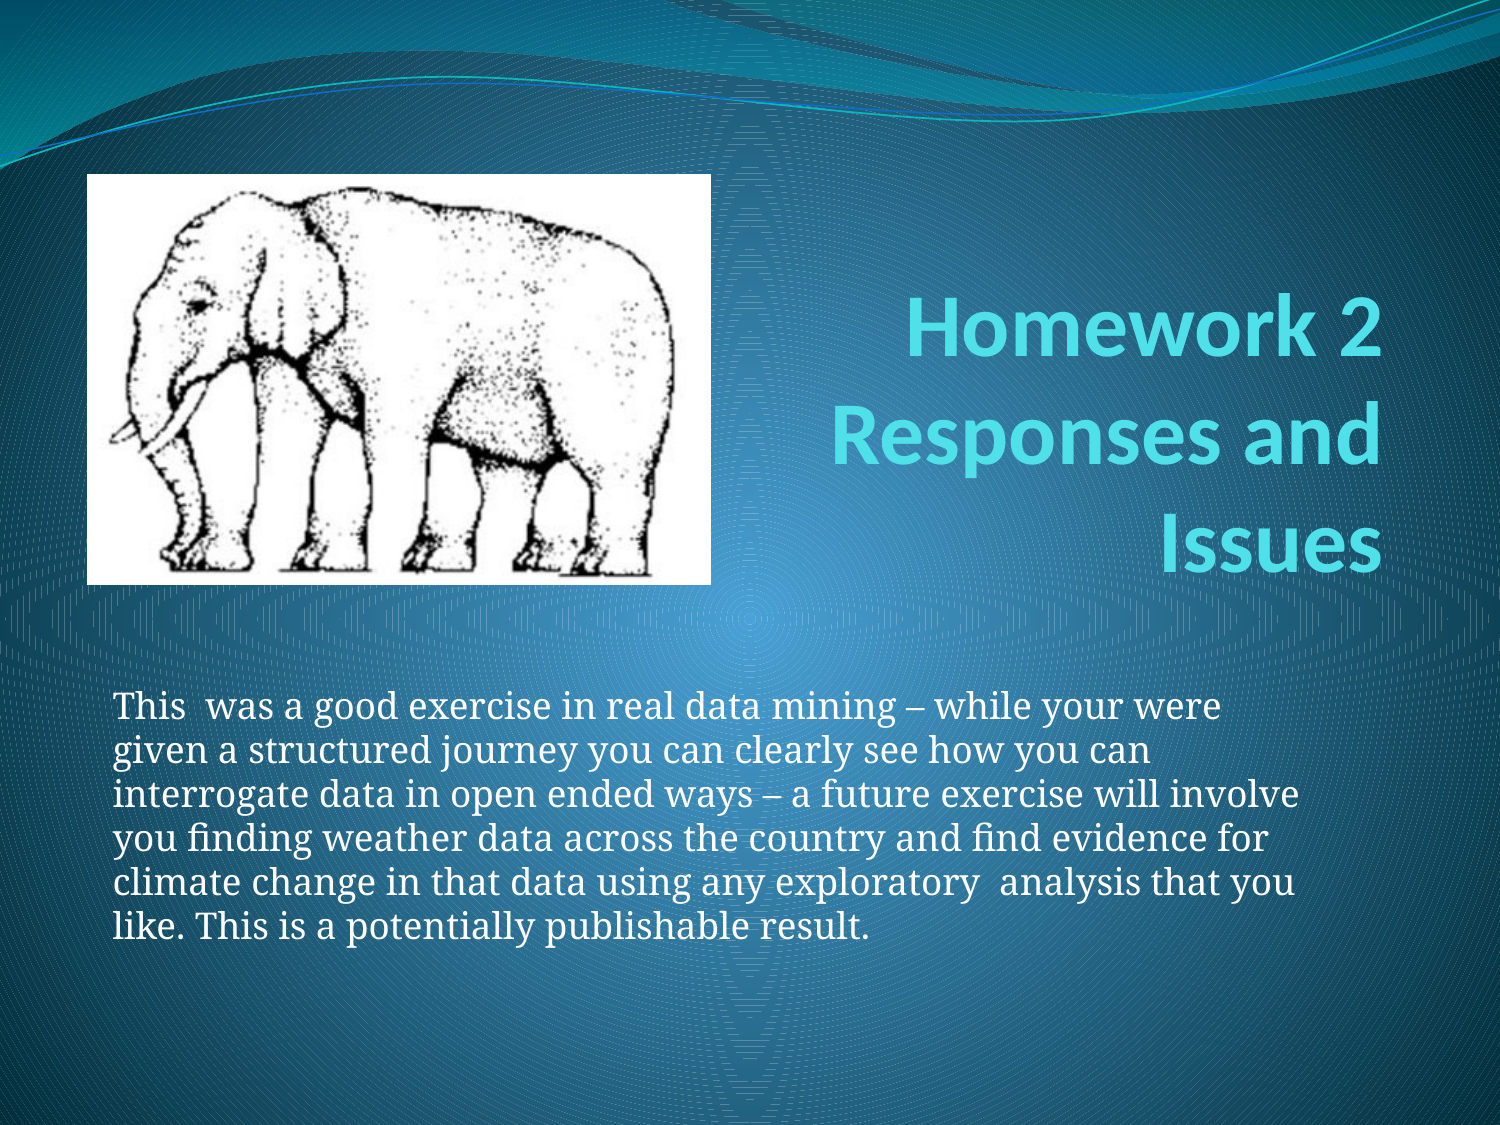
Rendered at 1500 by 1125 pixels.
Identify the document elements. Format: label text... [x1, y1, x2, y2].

picture [87, 174, 712, 585]
title Homework 2 Responses and Issues [800, 262, 1388, 591]
subtitle This was a good exercise in real data mining – while your were given a structured journey you can clearly see how you can interrogate data in open ended ways – a future exercise will involve you finding weather data across the country and find evidence for climate change in that data using any exploratory analysis that you like. This is a potentially publishable result. [112, 675, 1325, 963]
